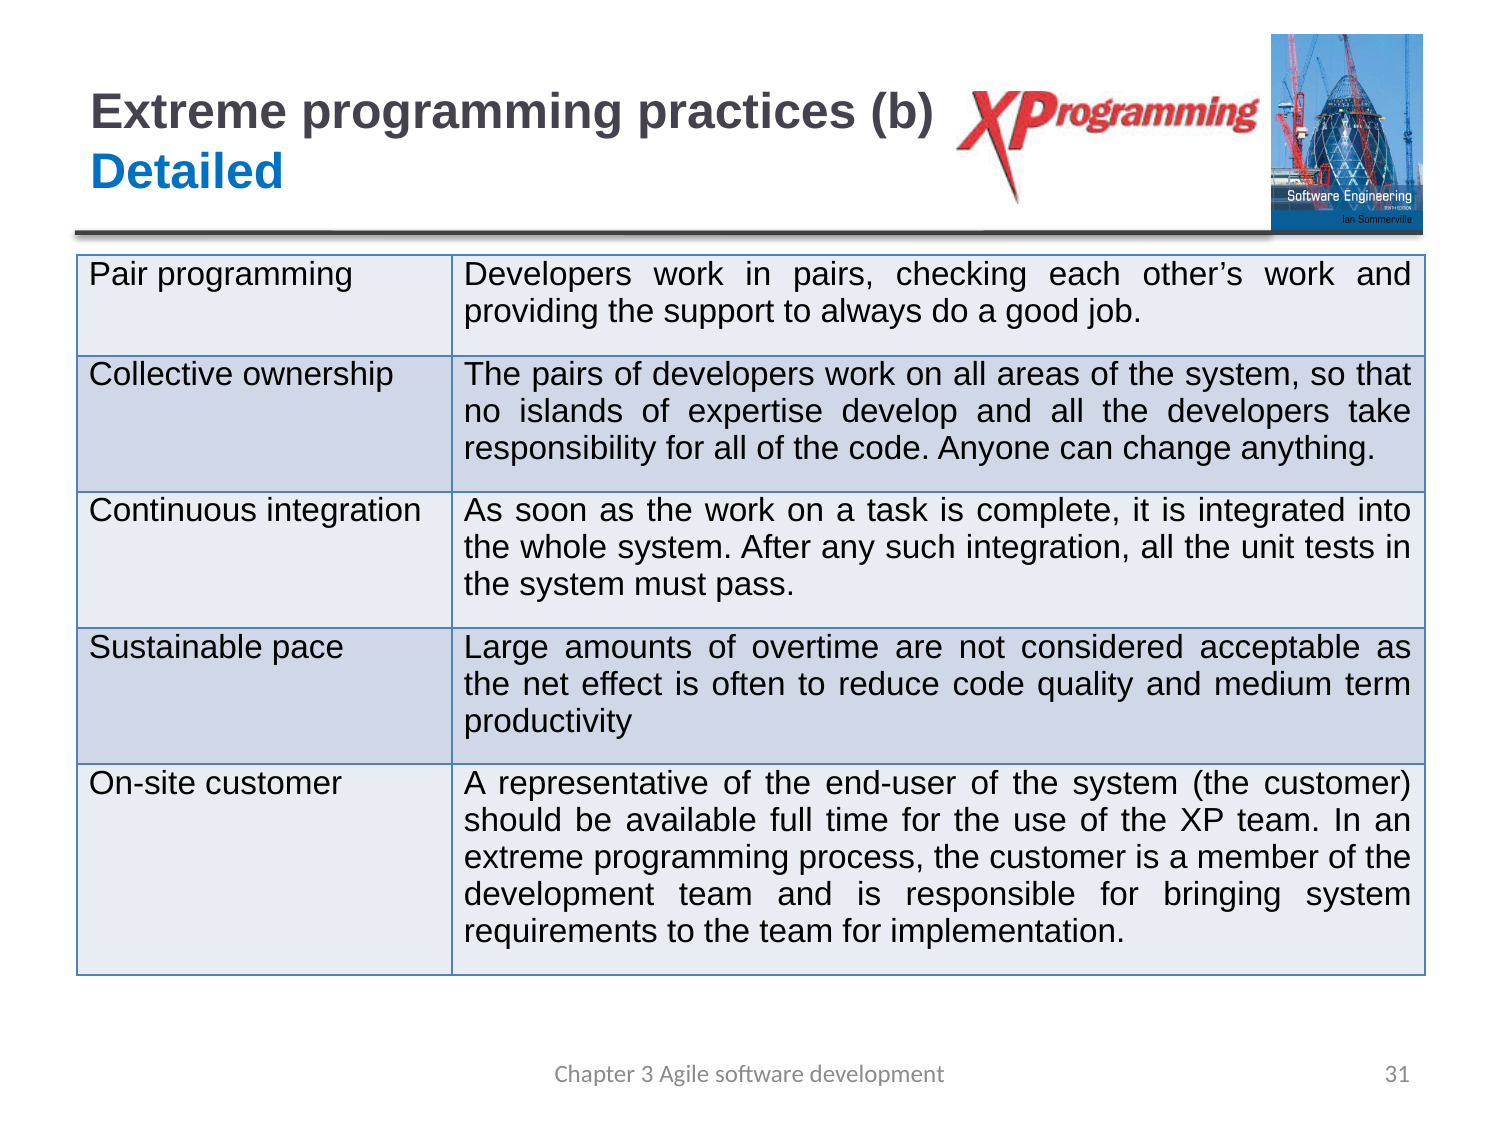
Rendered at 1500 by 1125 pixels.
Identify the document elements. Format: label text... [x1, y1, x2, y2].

table_cell Sustainable pace [78, 629, 451, 763]
picture [1271, 34, 1423, 230]
slide_number 31 [1074, 1042, 1425, 1103]
footer Chapter 3 Agile software development [512, 1042, 988, 1103]
table_cell Collective ownership [78, 357, 451, 491]
table_cell As soon as the work on a task is complete, it is integrated into the whole system. After any such integration, all the unit tests in the system must pass. [453, 493, 1424, 627]
title Extreme programming practices (b) Detailed [74, 44, 1272, 233]
table_cell The pairs of developers work on all areas of the system, so that no islands of expertise develop and all the developers take responsibility for all of the code. Anyone can change anything. [453, 357, 1424, 491]
table_header Developers work in pairs, checking each other’s work and providing the support to always do a good job. [453, 256, 1424, 355]
table_cell On-site customer [78, 765, 451, 974]
table_cell Large amounts of overtime are not considered acceptable as the net effect is often to reduce code quality and medium term productivity [453, 629, 1424, 763]
picture [956, 91, 1260, 204]
table_header Pair programming [78, 256, 451, 355]
table_cell A representative of the end-user of the system (the customer) should be available full time for the use of the XP team. In an extreme programming process, the customer is a member of the development team and is responsible for bringing system requirements to the team for implementation. [453, 765, 1424, 974]
table_cell Continuous integration [78, 493, 451, 627]
